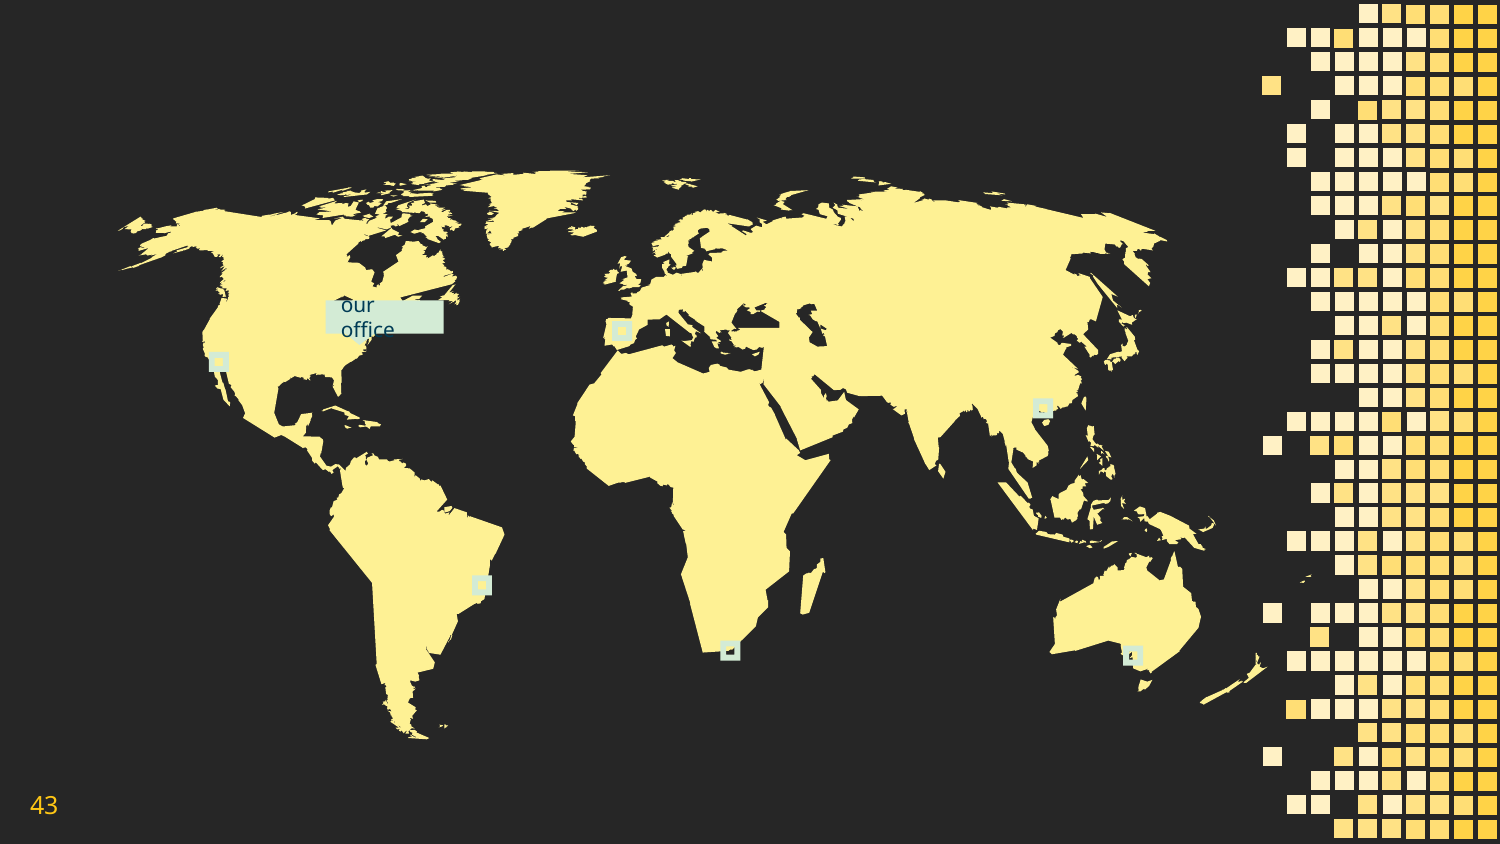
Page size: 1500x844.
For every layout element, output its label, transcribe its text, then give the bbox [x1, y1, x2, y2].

text_box [1033, 398, 1054, 419]
slide_number 43 [15, 774, 105, 839]
text_box [612, 321, 633, 341]
text_box [1133, 506, 1207, 551]
text_box [118, 197, 505, 740]
text_box [878, 181, 892, 186]
text_box [472, 575, 492, 596]
text_box [1199, 652, 1268, 705]
text_box [1049, 551, 1202, 674]
text_box [851, 176, 877, 183]
text_box [117, 216, 153, 234]
text_box [1137, 679, 1153, 692]
text_box [376, 190, 393, 196]
text_box [395, 170, 611, 251]
text_box [1123, 645, 1144, 666]
text_box [328, 187, 371, 198]
text_box [1198, 515, 1217, 533]
text_box [383, 181, 396, 186]
text_box [662, 178, 701, 190]
text_box our office [325, 300, 444, 345]
text_box [570, 186, 1168, 653]
text_box [208, 351, 229, 372]
text_box [720, 640, 741, 661]
